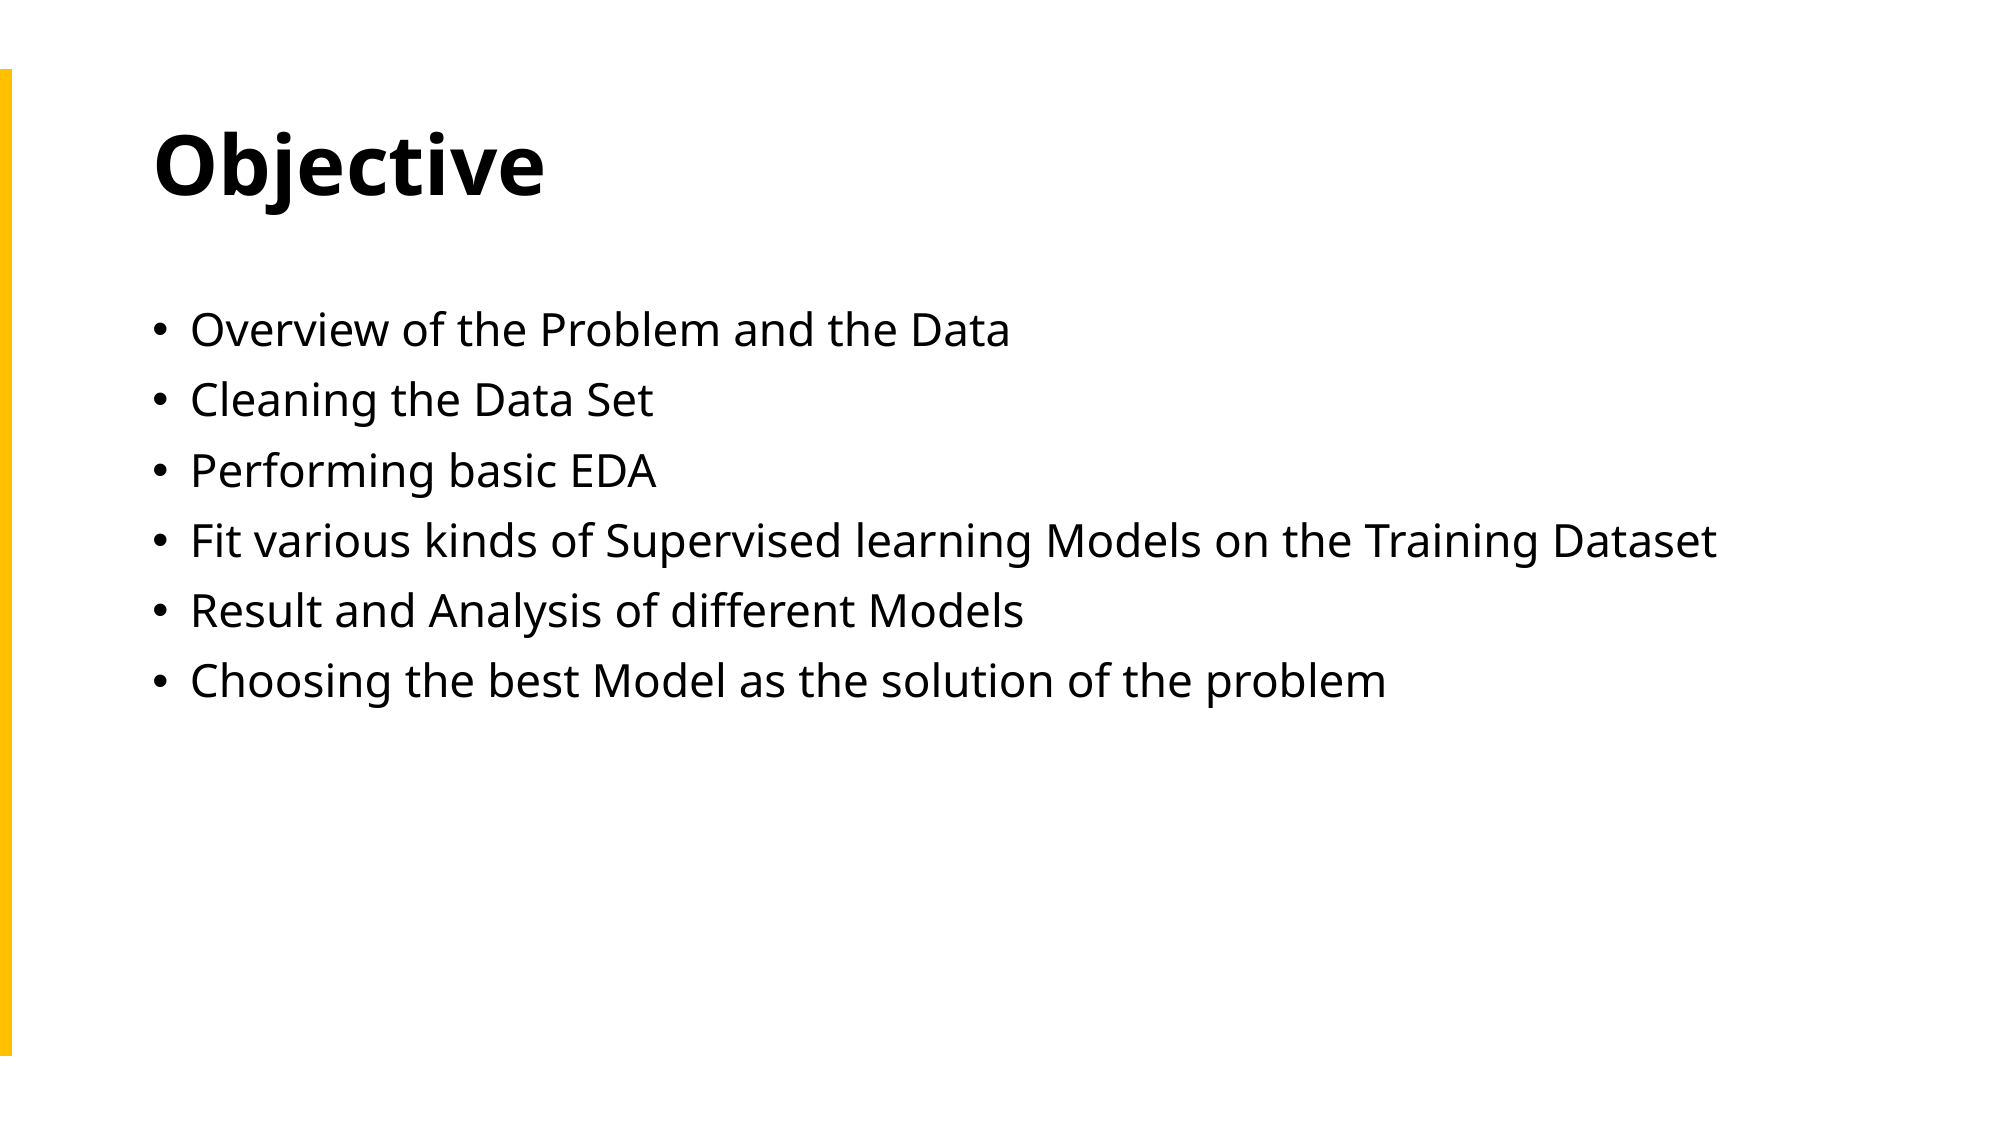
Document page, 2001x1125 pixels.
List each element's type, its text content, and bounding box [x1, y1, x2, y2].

title Objective [137, 59, 1863, 278]
list Overview of the Problem and the Data Cleaning the Data Set Performing basic EDA Fit various kinds of Supervised learning Models on the Training Dataset Result and Analysis of different Models Choosing the best Model as the solution of the problem [137, 299, 1863, 1014]
text_box [0, 69, 12, 1056]
